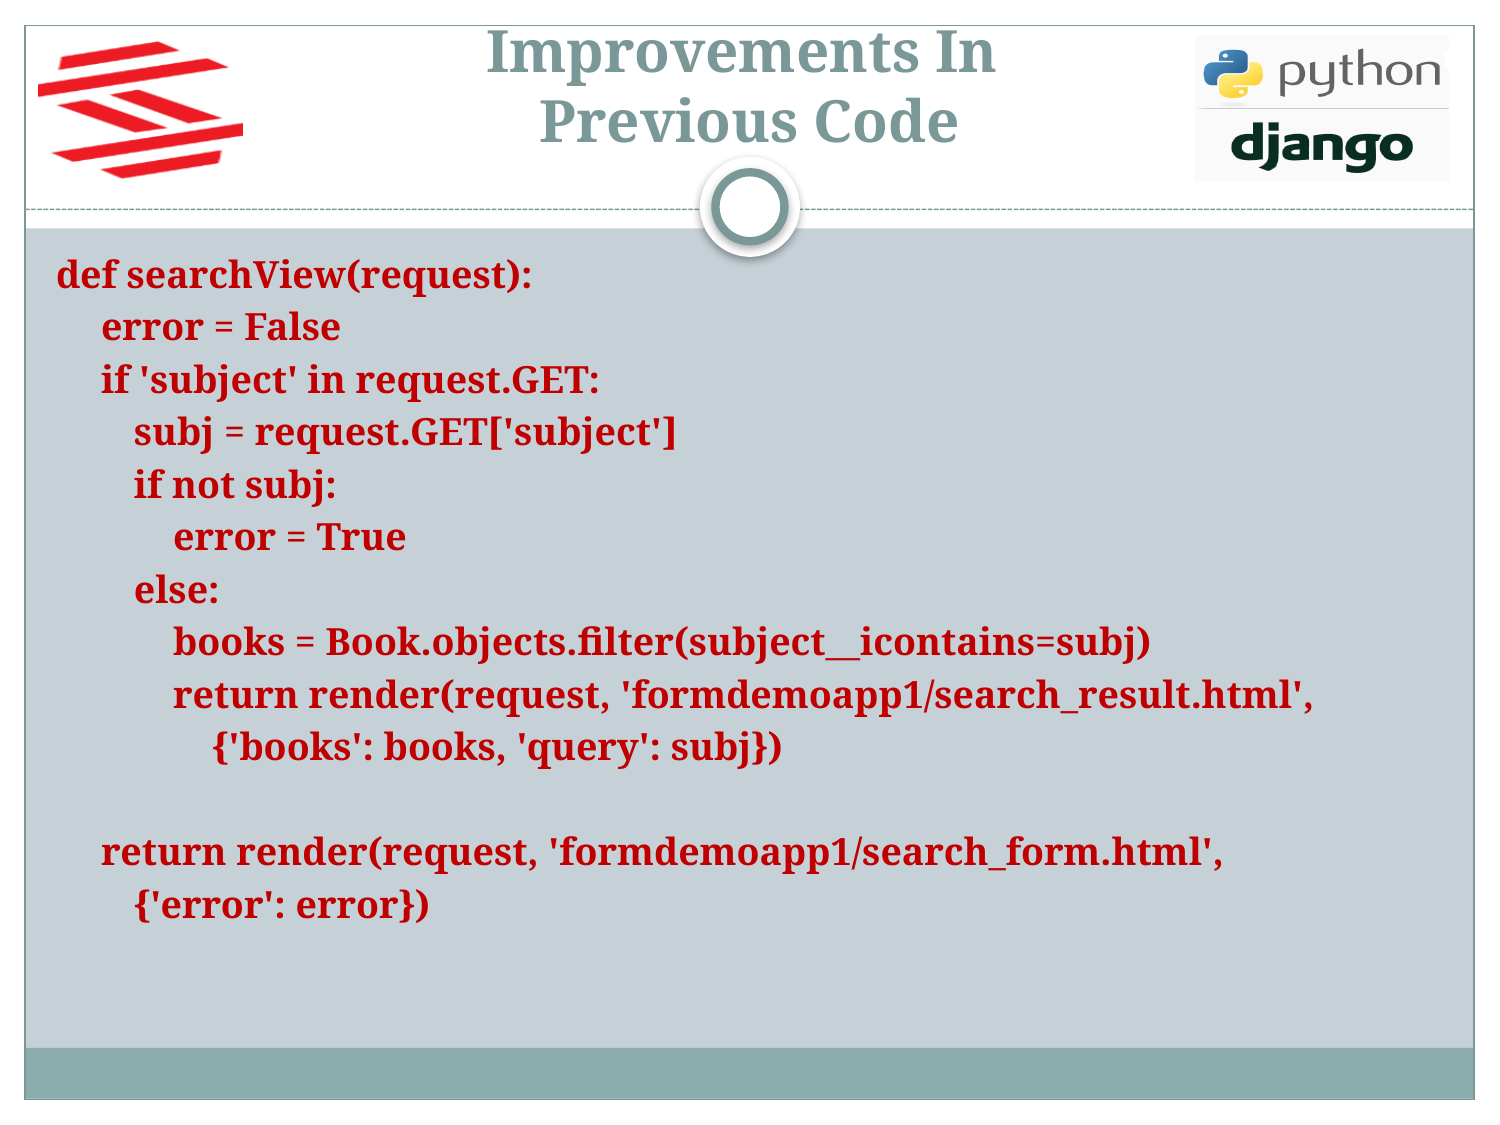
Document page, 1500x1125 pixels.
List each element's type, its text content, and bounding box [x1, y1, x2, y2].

picture [1195, 34, 1449, 183]
list def searchView(request): error = False if 'subject' in request.GET: subj = request.GET['subject'] if not subj: error = True else: books = Book.objects.filter(subject__icontains=subj) return render(request, 'formdemoapp1/search_result.html', {'books': books, 'query': subj}) return render(request, 'formdemoapp1/search_form.html', {'error': error}) [41, 243, 1471, 1125]
picture [37, 40, 243, 185]
title Improvements In Previous Code [237, 37, 1190, 162]
